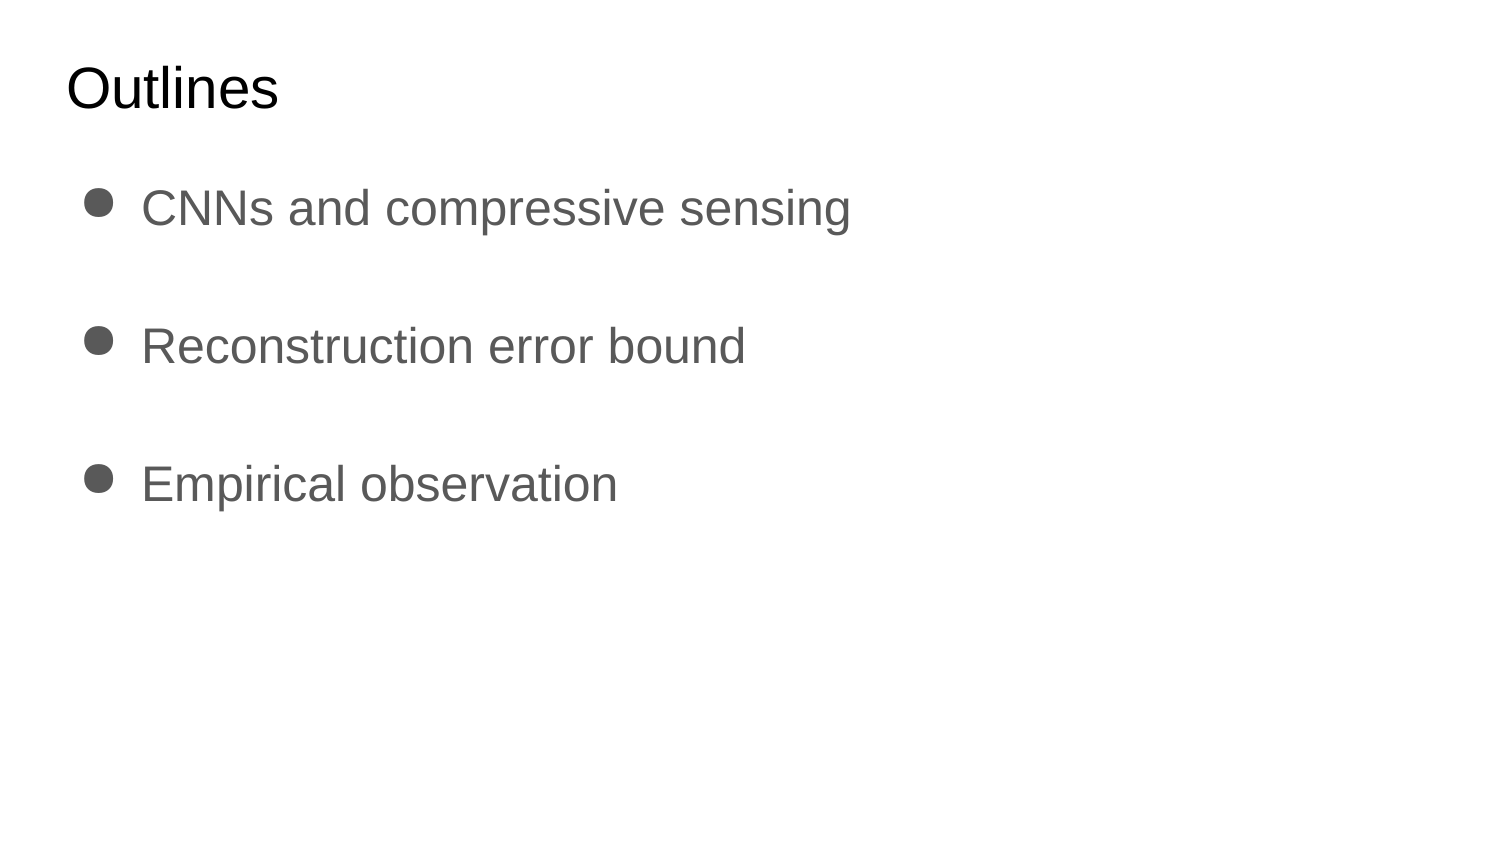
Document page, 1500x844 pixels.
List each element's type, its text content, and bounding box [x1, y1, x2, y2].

title Outlines [51, 35, 1449, 130]
list CNNs and compressive sensing Reconstruction error bound Empirical observation [51, 151, 1449, 804]
